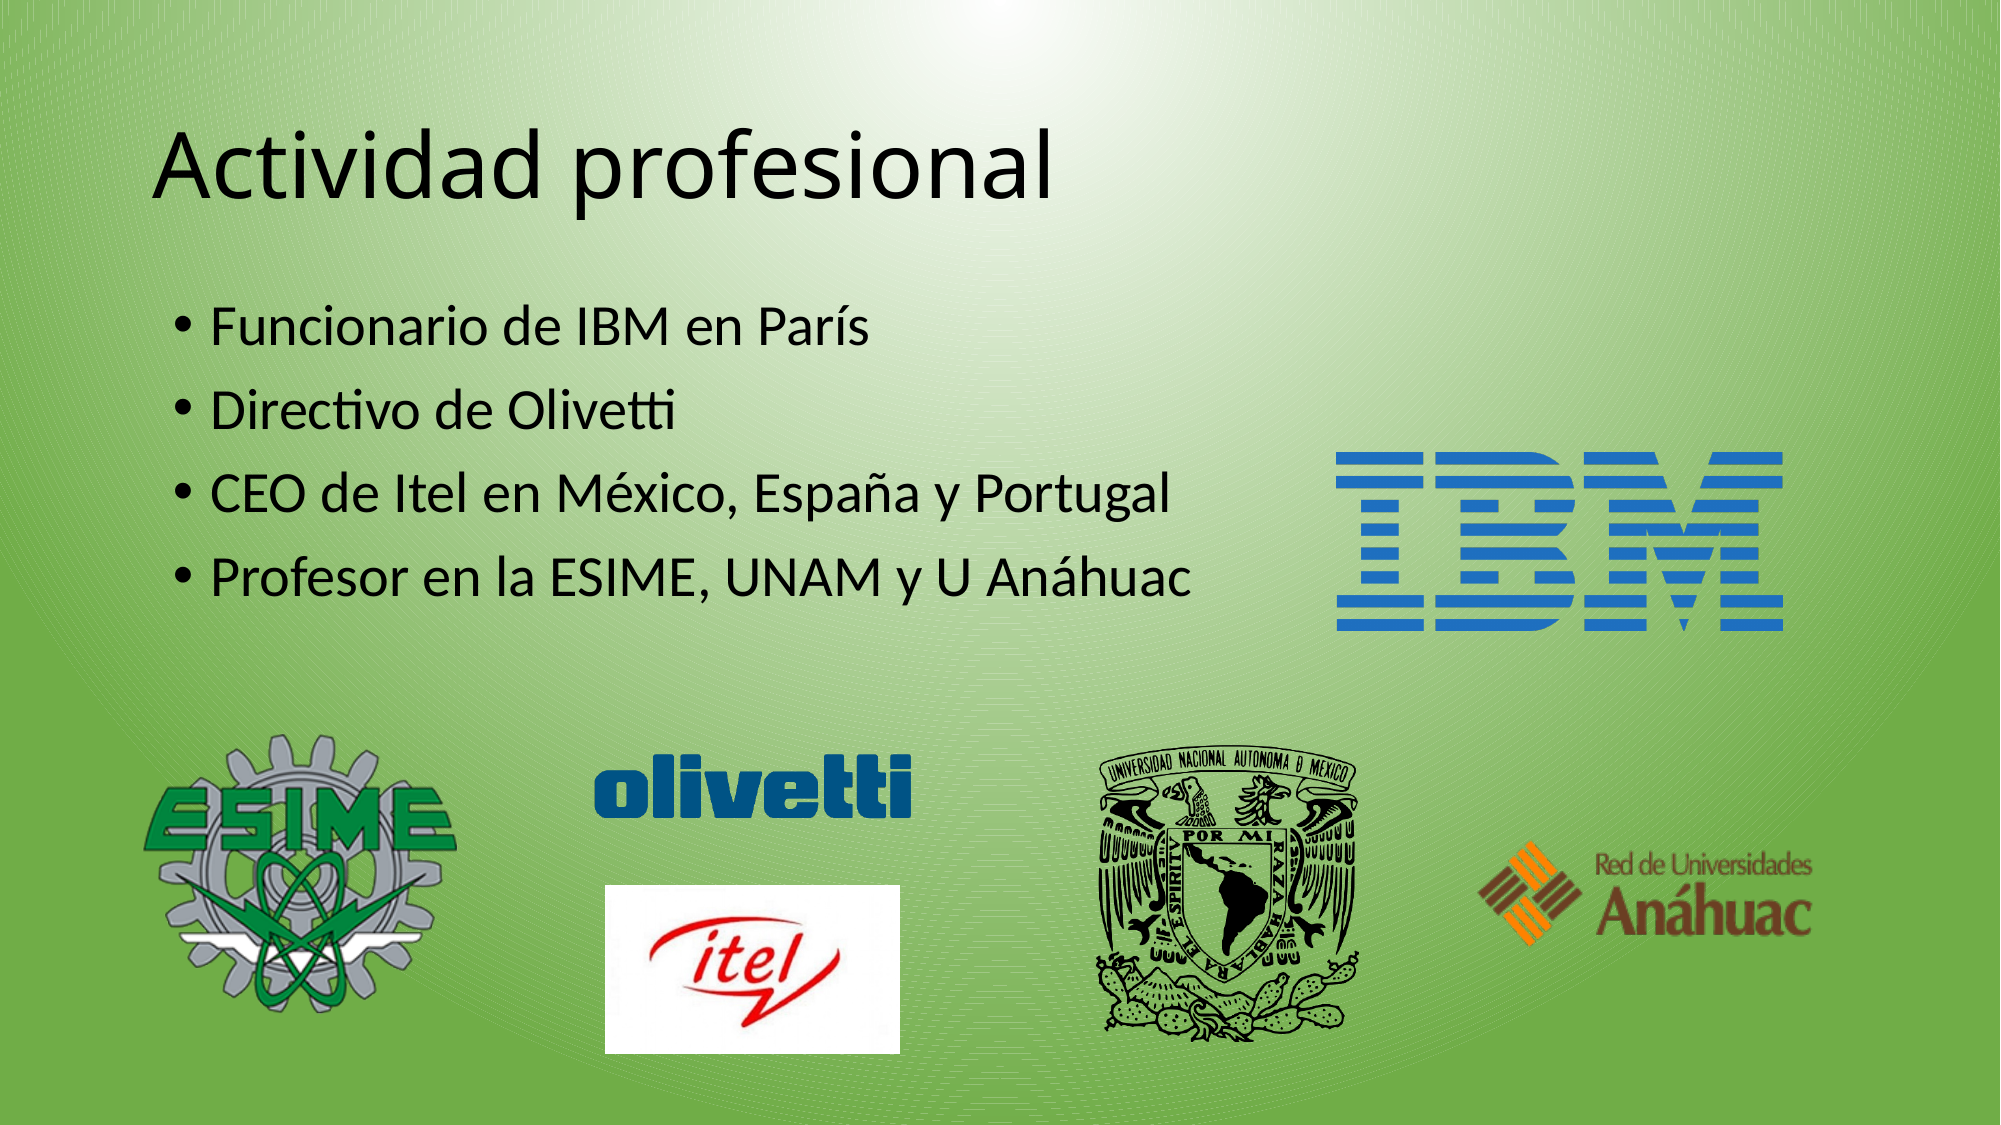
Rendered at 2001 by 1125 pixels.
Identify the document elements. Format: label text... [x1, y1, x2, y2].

picture [605, 885, 900, 1054]
list Funcionario de IBM en París Directivo de Olivetti CEO de Itel en México, España y Portugal Profesor en la ESIME, UNAM y U Anáhuac [157, 287, 1883, 1002]
picture [583, 743, 921, 829]
picture [1094, 744, 1359, 1042]
picture [1472, 832, 1817, 954]
picture [130, 683, 469, 1068]
picture [1336, 452, 1783, 631]
title Actividad profesional [137, 59, 1863, 278]
